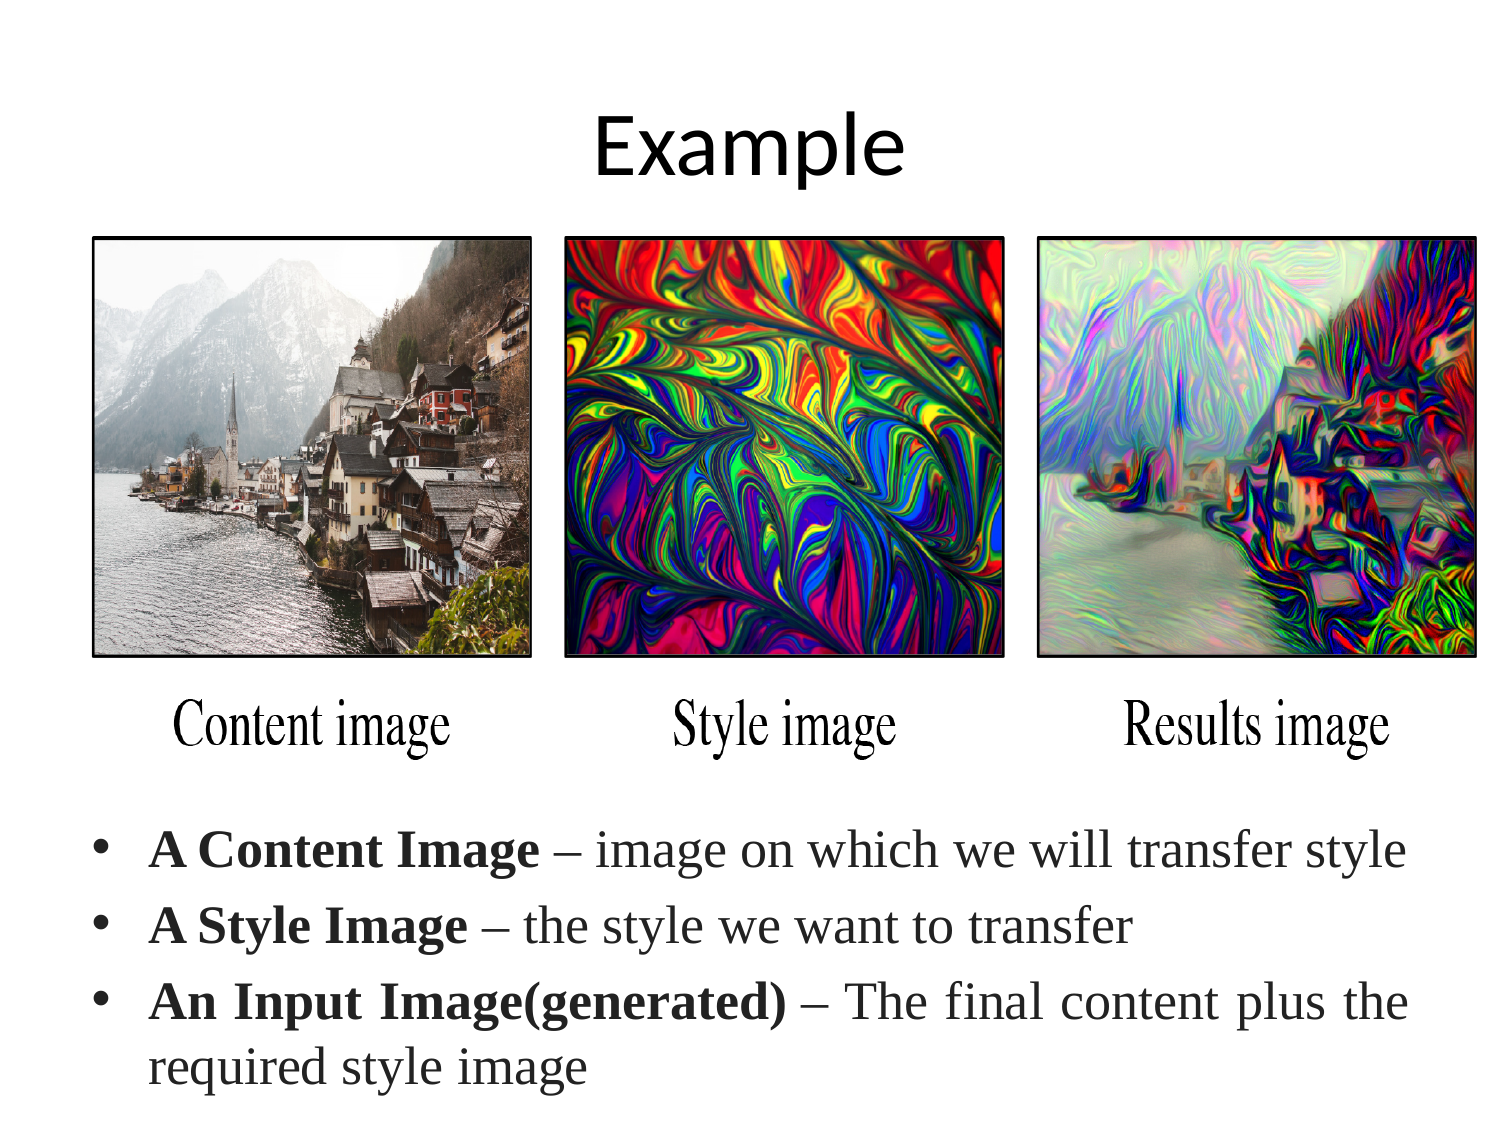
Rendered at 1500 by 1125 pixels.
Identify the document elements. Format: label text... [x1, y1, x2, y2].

picture [88, 231, 1480, 764]
title Example [75, 45, 1425, 233]
list A Content Image – image on which we will transfer style A Style Image – the style we want to transfer An Input Image(generated) – The final content plus the required style image [76, 806, 1425, 1125]
